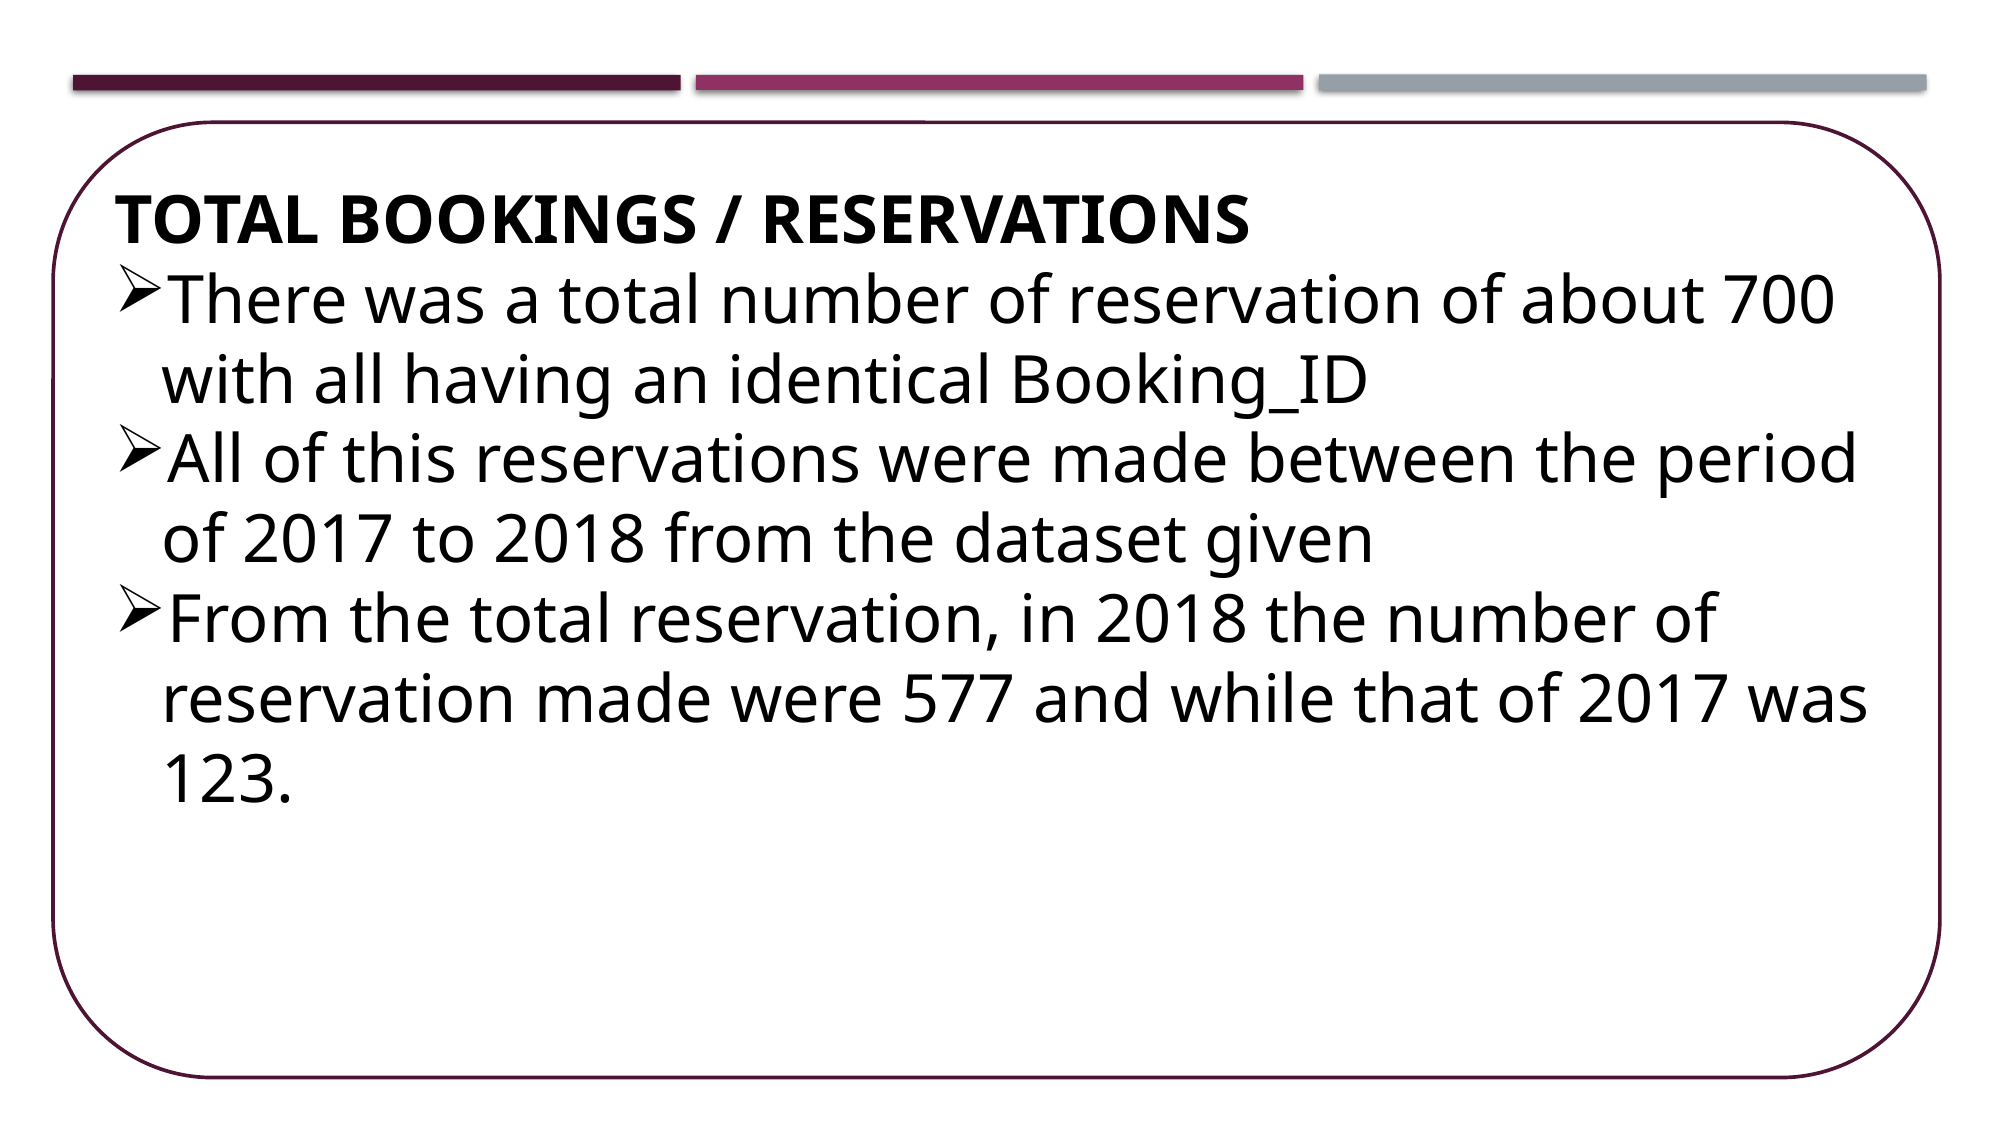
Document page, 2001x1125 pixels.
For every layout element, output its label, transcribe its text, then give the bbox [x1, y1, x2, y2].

text_box TOTAL BOOKINGS / RESERVATIONS There was a total number of reservation of about 700 with all having an identical Booking_ID All of this reservations were made between the period of 2017 to 2018 from the dataset given From the total reservation, in 2018 the number of reservation made were 577 and while that of 2017 was 123. [51, 120, 1942, 1080]
